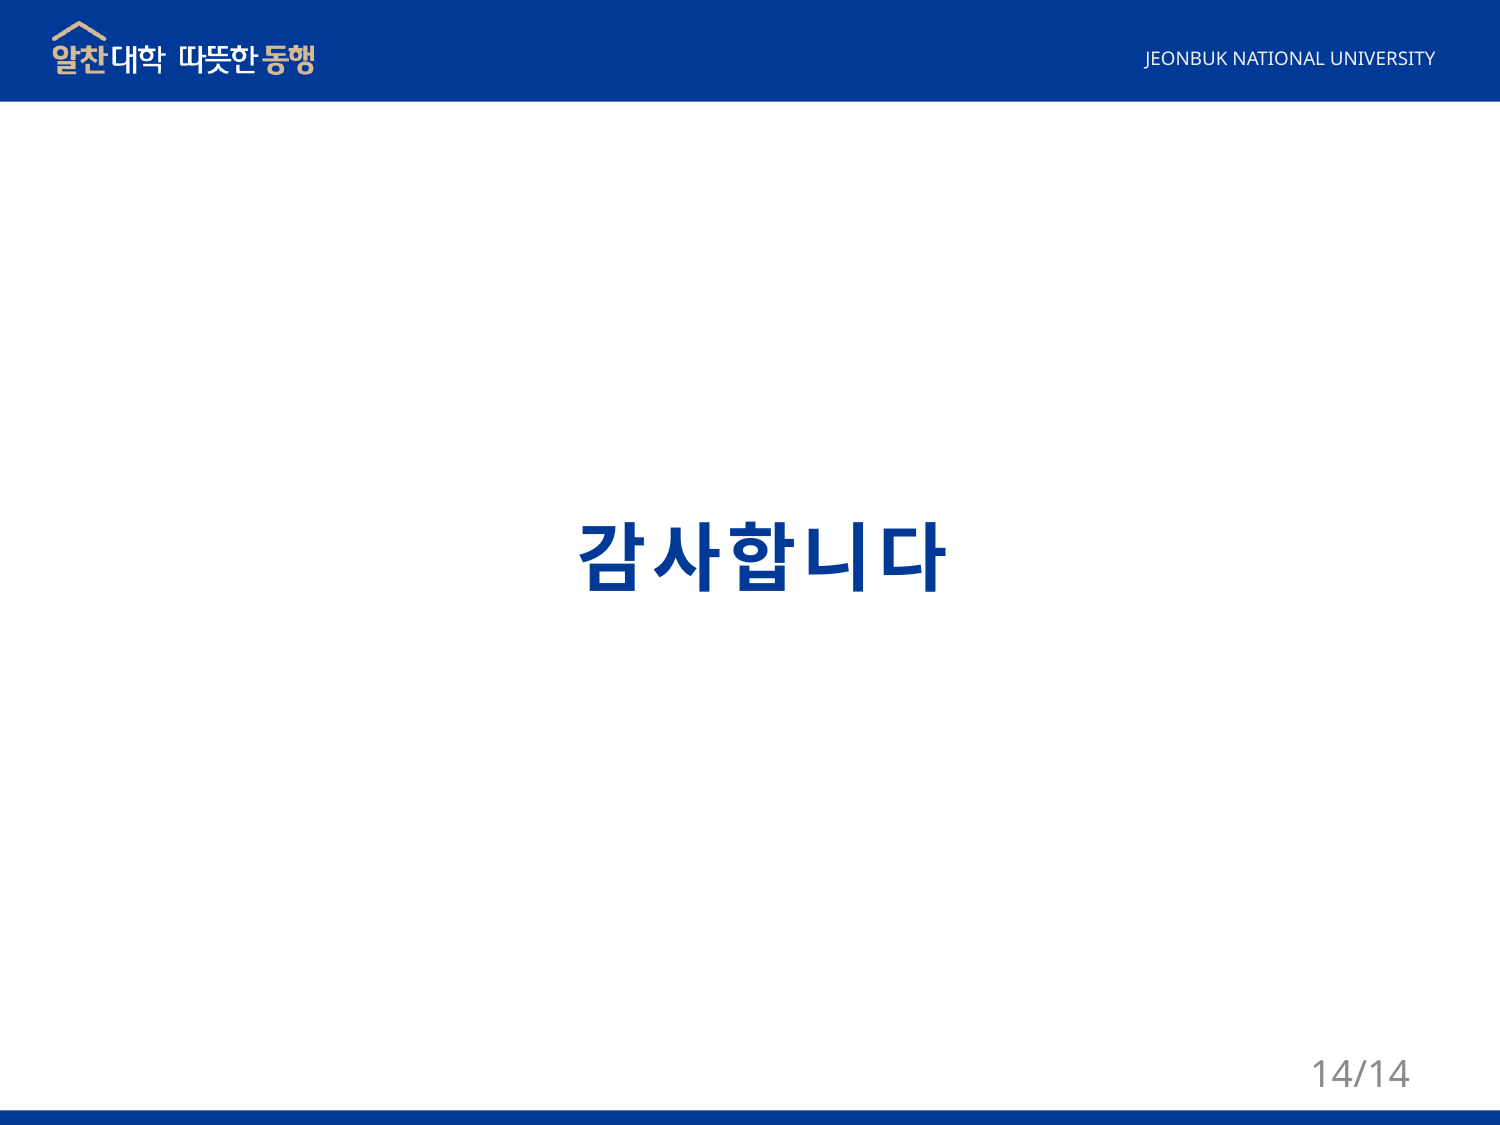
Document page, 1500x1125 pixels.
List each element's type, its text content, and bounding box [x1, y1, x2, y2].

text_box 14/14 [1074, 1042, 1425, 1103]
text_box 감사합니다 [515, 503, 1010, 609]
picture [41, 12, 325, 84]
